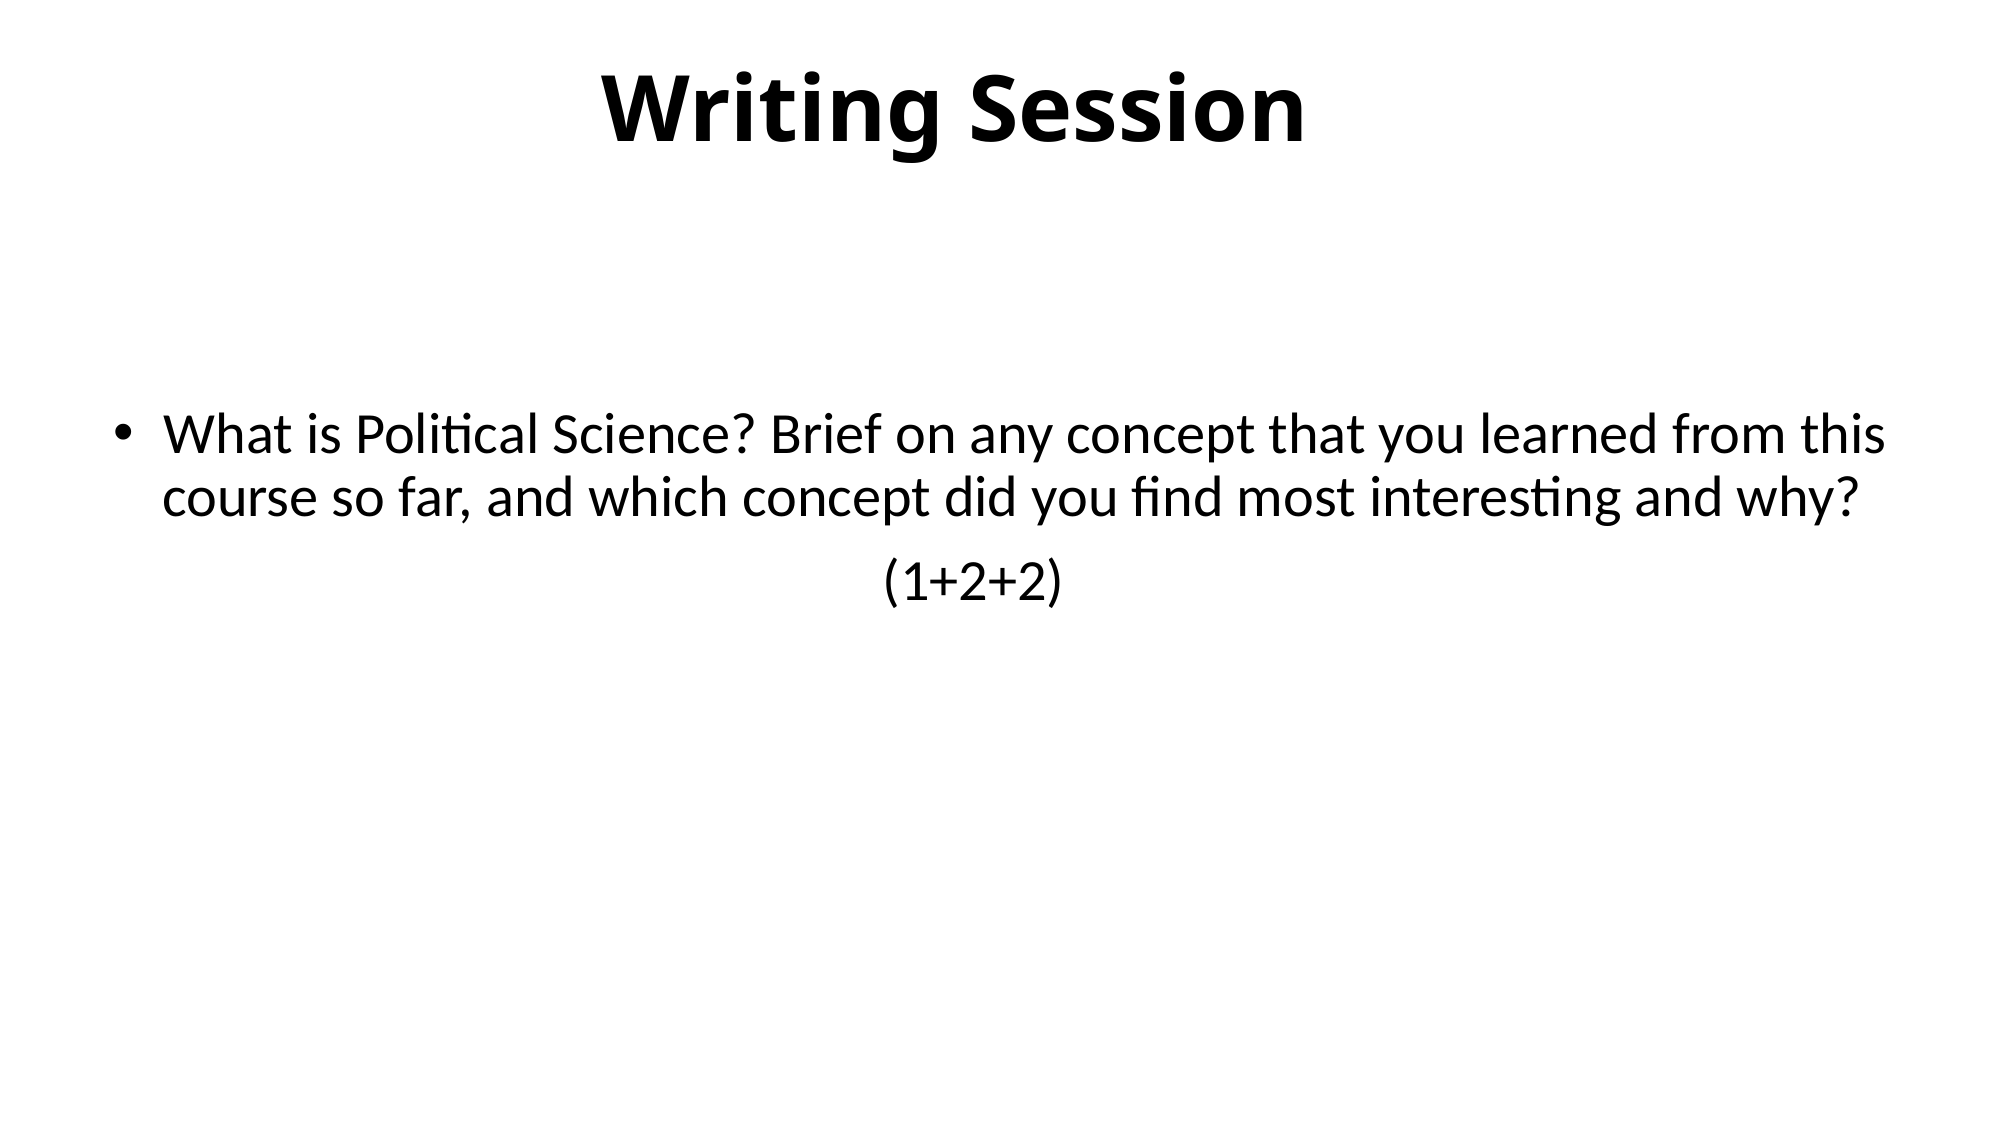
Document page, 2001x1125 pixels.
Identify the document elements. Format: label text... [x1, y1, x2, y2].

title Writing Session [104, 40, 1830, 183]
list What is Political Science? Brief on any concept that you learned from this course so far, and which concept did you find most interesting and why? (1+2+2) [59, 395, 1941, 675]
